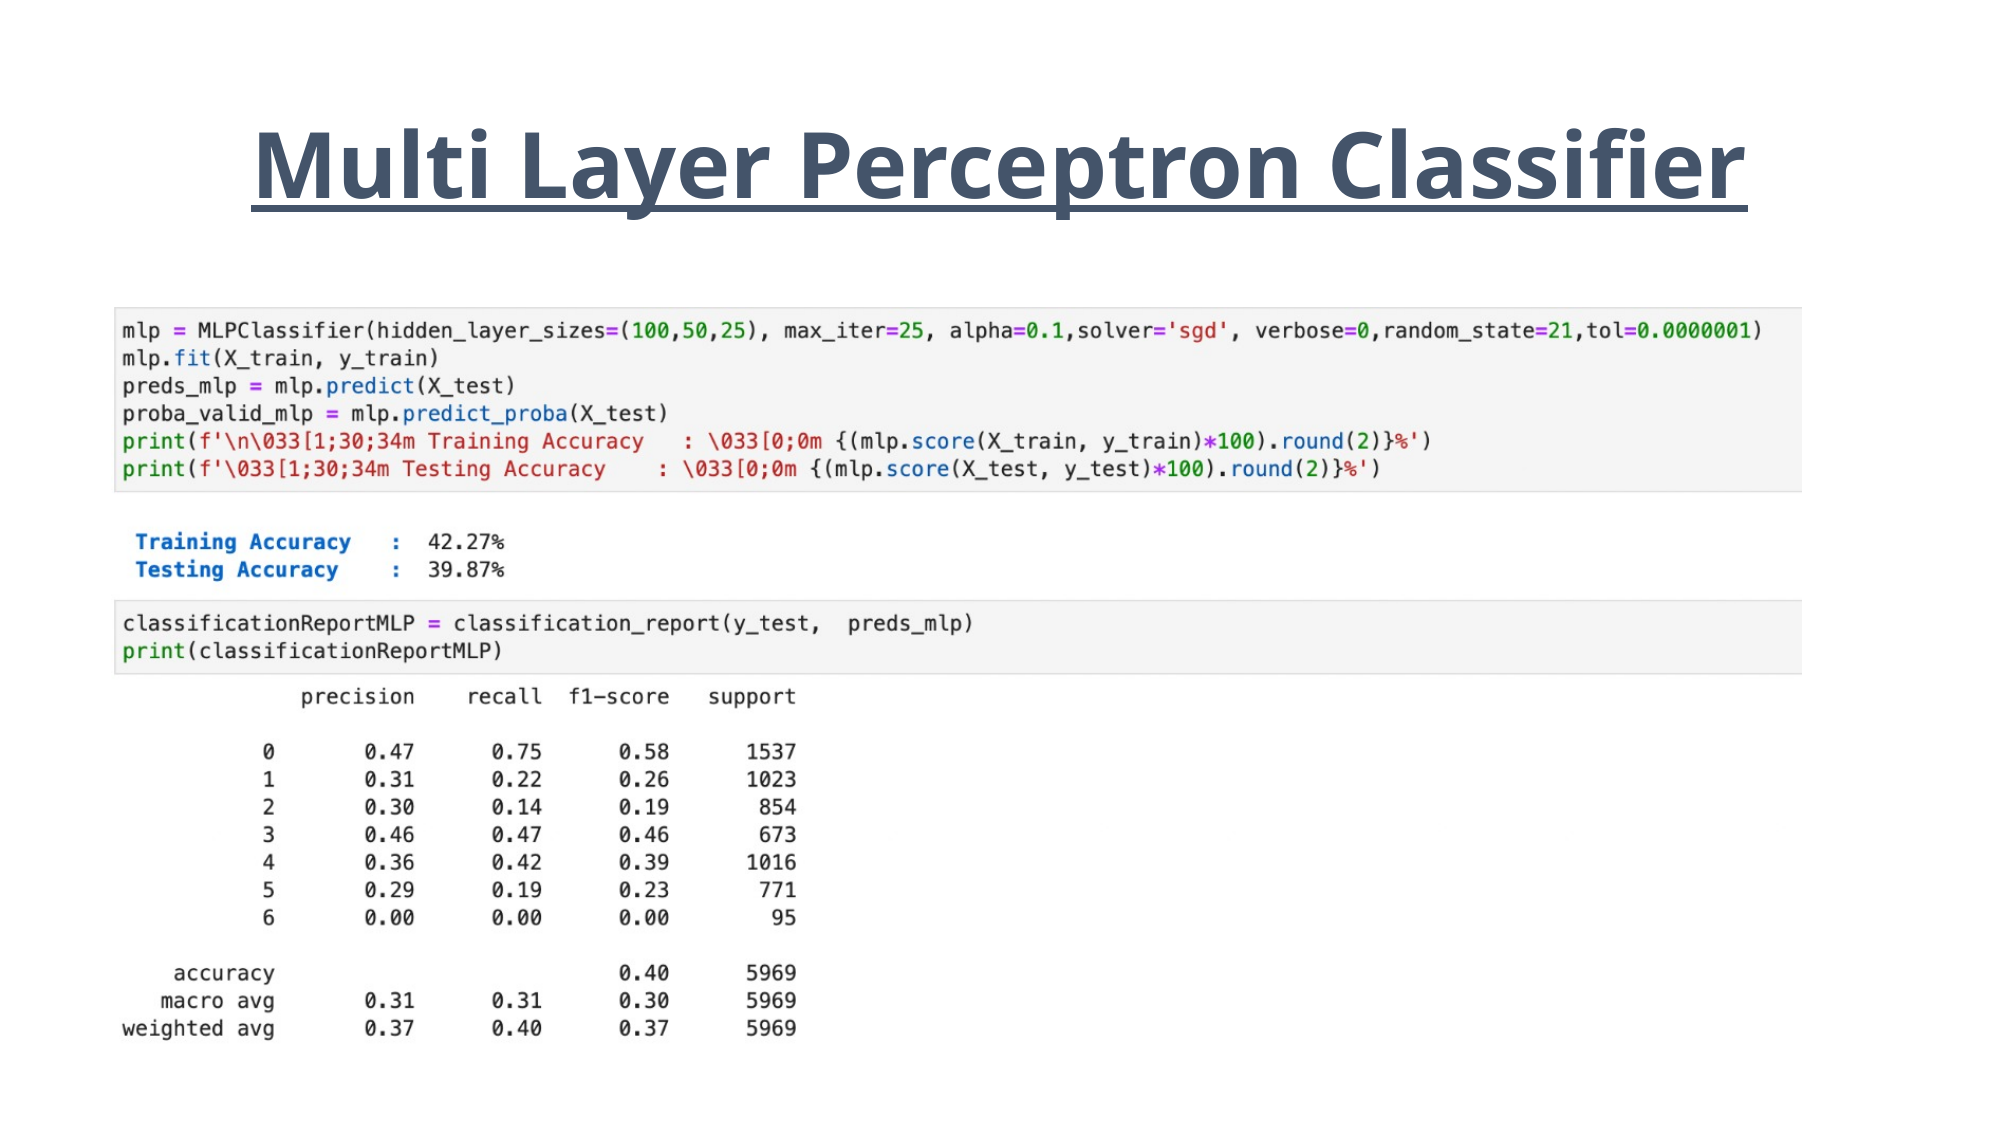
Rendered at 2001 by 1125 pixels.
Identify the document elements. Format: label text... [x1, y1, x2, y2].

title Multi Layer Perceptron Classifier [137, 59, 1863, 278]
picture [111, 307, 1802, 1060]
